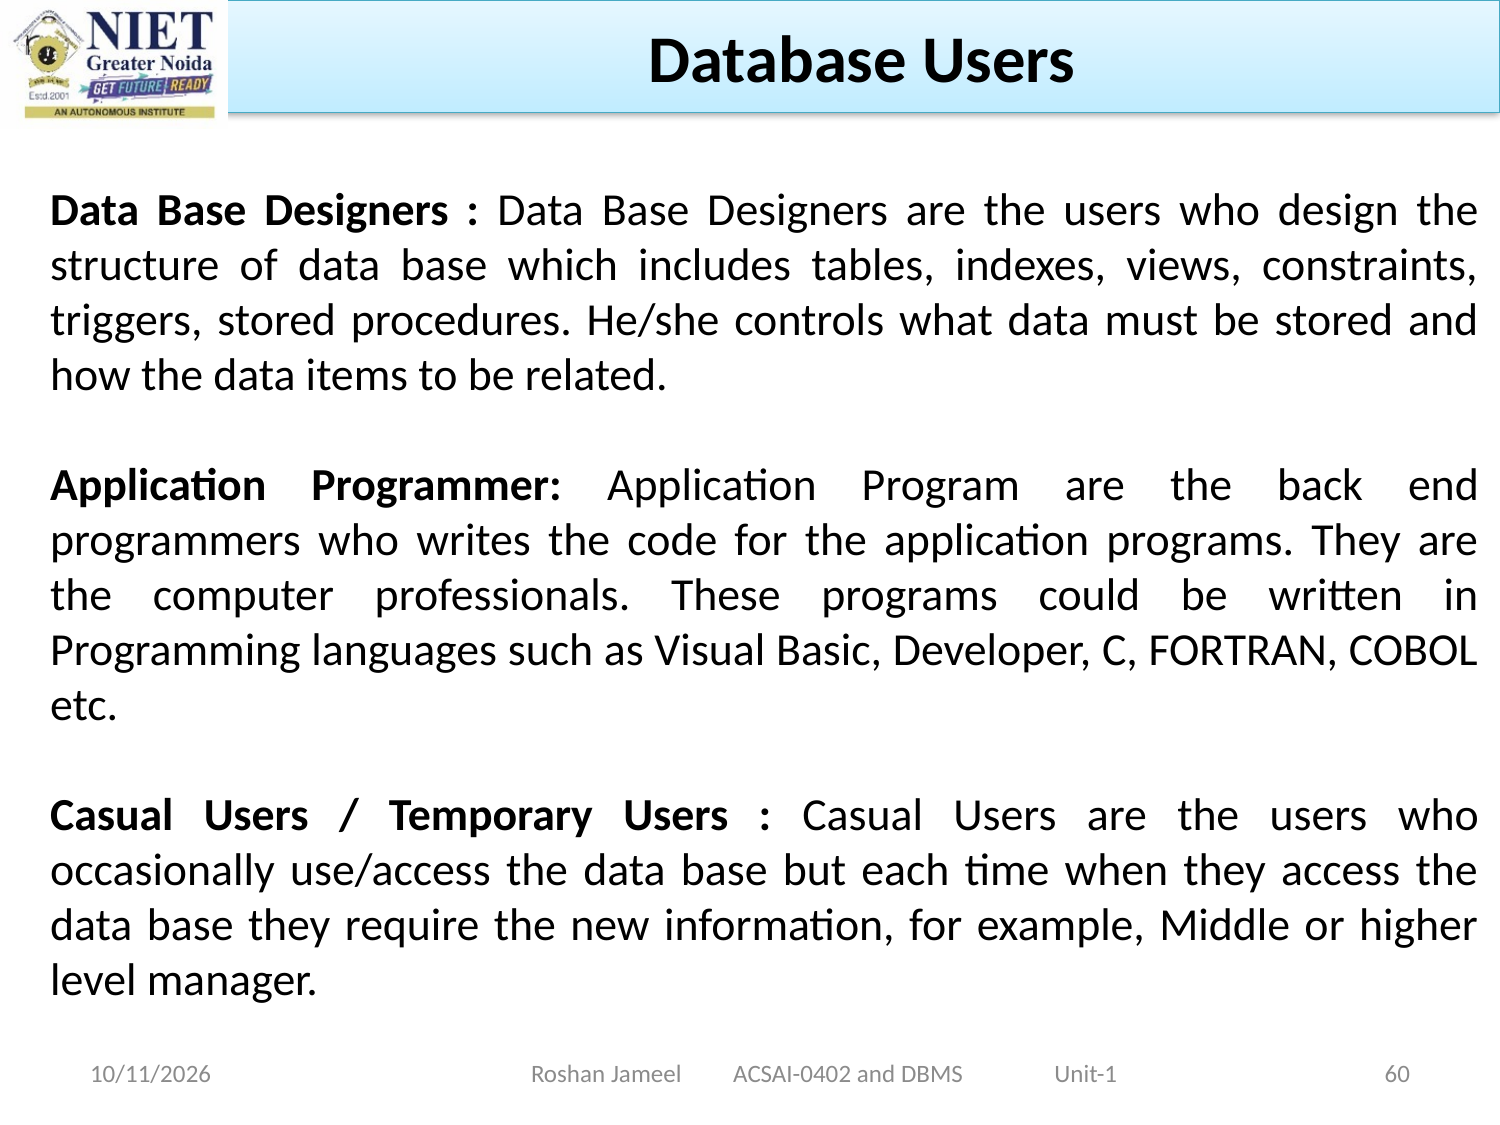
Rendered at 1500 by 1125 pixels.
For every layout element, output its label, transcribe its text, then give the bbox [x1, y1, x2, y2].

text_box Database Users [229, 0, 1500, 113]
picture [0, 0, 228, 130]
text_box Data Base Designers : Data Base Designers are the users who design the structure of data base which includes tables, indexes, views, constraints, triggers, stored procedures. He/she controls what data must be stored and how the data items to be related. Application Programmer: Application Program are the back end programmers who writes the code for the application programs. They are the computer professionals. These programs could be written in Programming languages such as Visual Basic, Developer, C, FORTRAN, COBOL etc. Casual Users / Temporary Users : Casual Users are the users who occasionally use/access the data base but each time when they access the data base they require the new information, for example, Middle or higher level manager. [35, 172, 1495, 1123]
